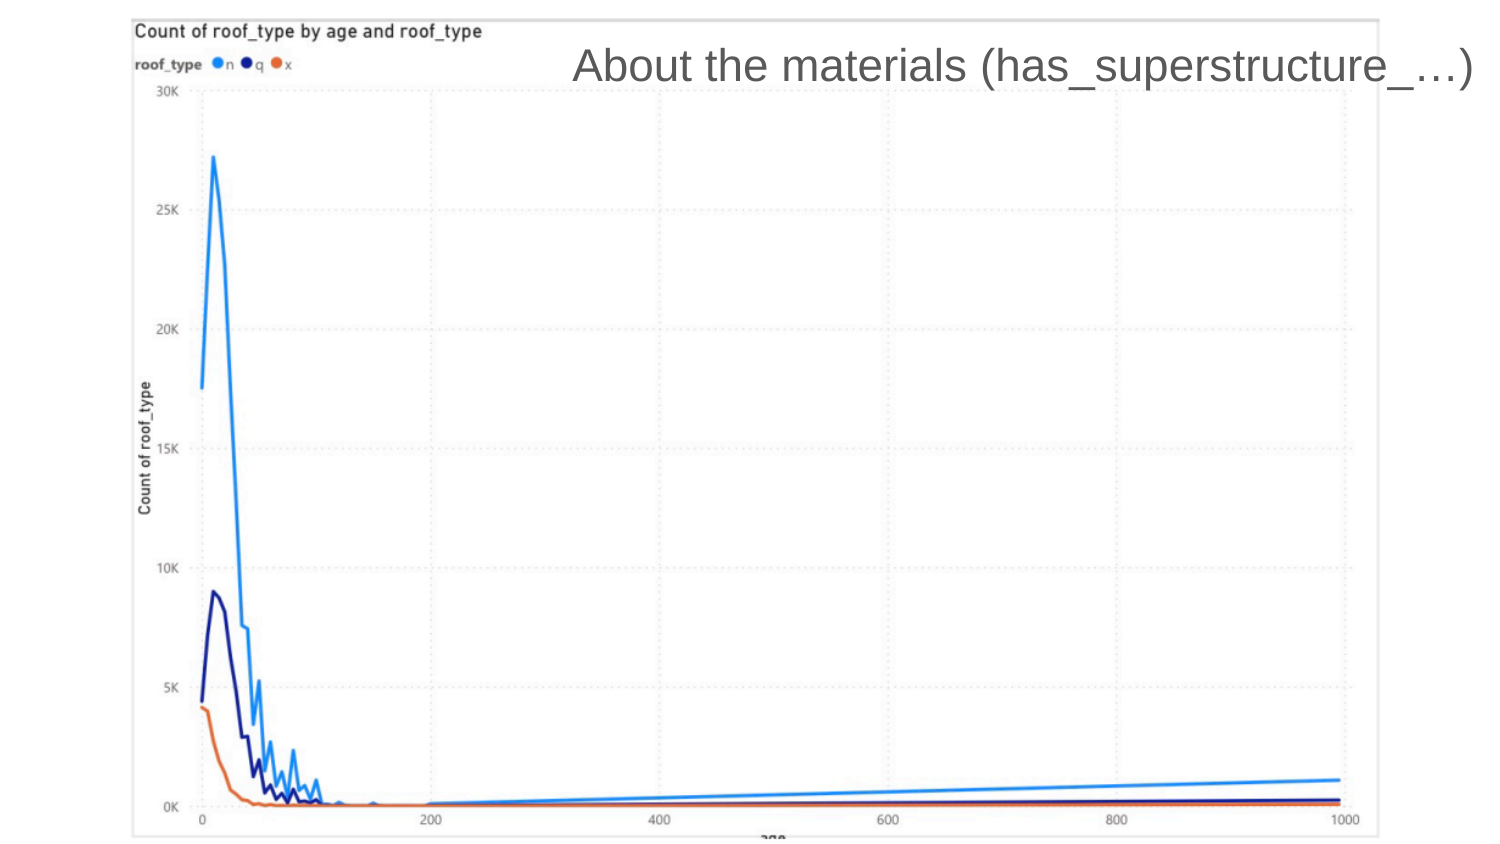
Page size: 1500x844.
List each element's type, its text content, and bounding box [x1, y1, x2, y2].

picture [108, 0, 1392, 844]
text_box About the materials (has_superstructure_…) [1396, 21, 1500, 97]
